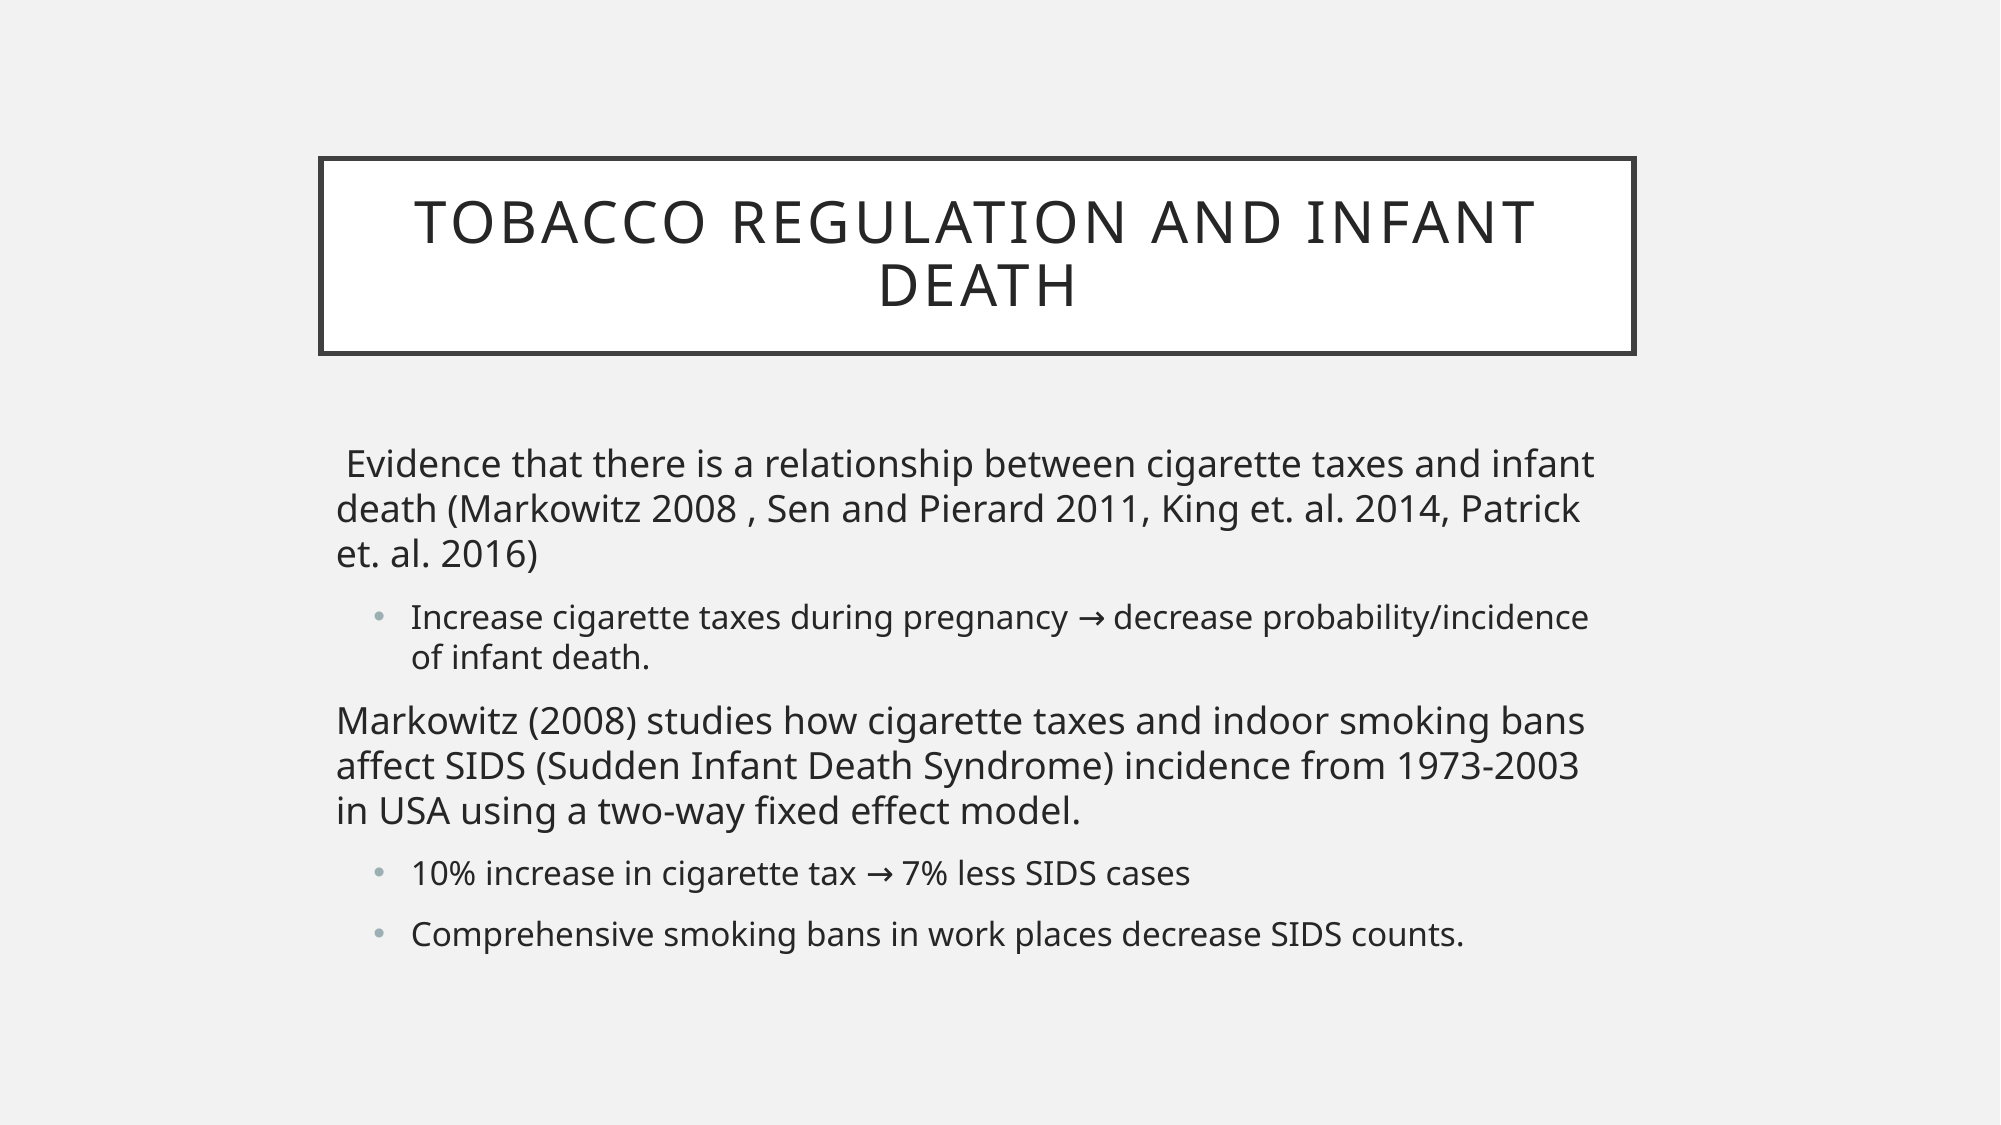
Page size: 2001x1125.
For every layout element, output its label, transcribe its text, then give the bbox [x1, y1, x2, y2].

title Tobacco regulation and infant death [318, 156, 1637, 356]
list Evidence that there is a relationship between cigarette taxes and infant death (Markowitz 2008 , Sen and Pierard 2011, King et. al. 2014, Patrick et. al. 2016) Increase cigarette taxes during pregnancy → decrease probability/incidence of infant death. Markowitz (2008) studies how cigarette taxes and indoor smoking bans affect SIDS (Sudden Infant Death Syndrome) incidence from 1973-2003 in USA using a two-way fixed effect model. 10% increase in cigarette tax → 7% less SIDS cases Comprehensive smoking bans in work places decrease SIDS counts. [320, 432, 1634, 1125]
